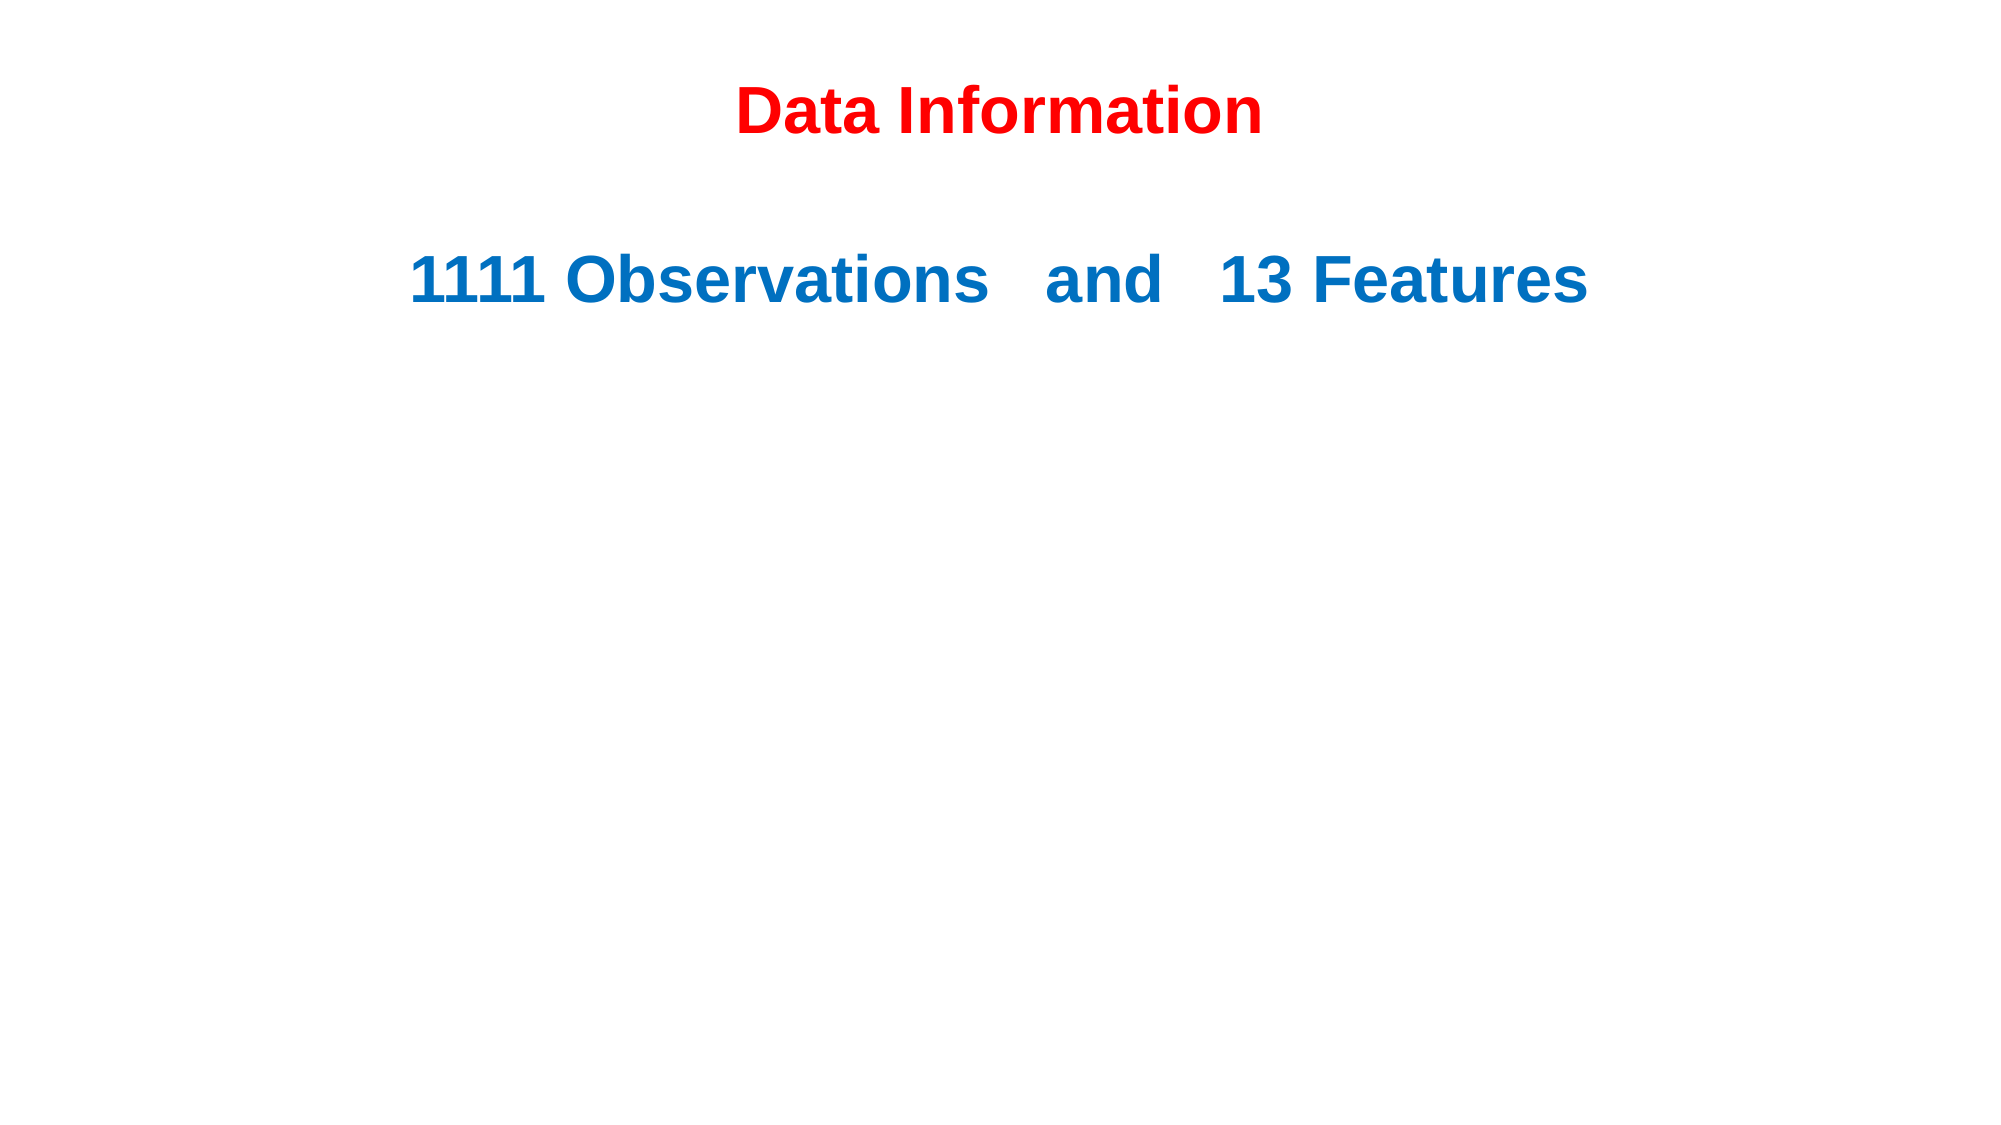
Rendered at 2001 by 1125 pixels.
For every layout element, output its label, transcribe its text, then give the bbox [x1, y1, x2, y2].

title Data Information [137, 27, 1863, 196]
text_box 1111 Observations and 13 Features [137, 196, 1863, 366]
